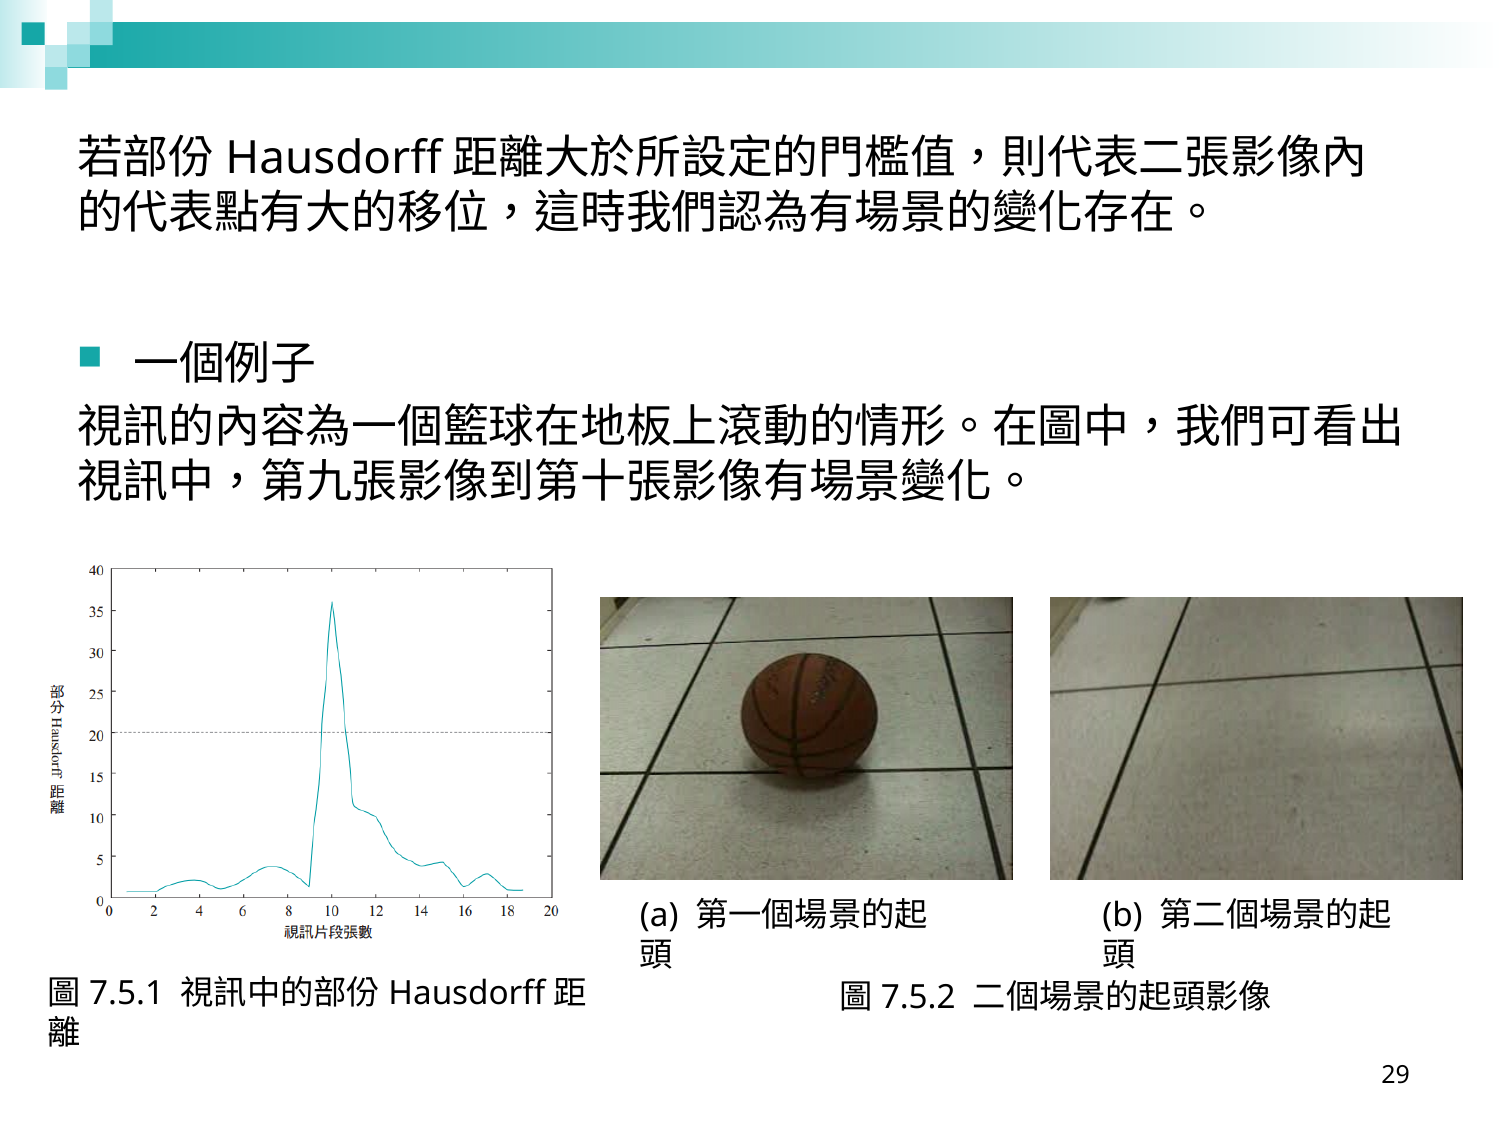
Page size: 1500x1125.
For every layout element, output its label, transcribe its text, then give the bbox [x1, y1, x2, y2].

picture [46, 561, 563, 941]
text_box 若部份Hausdorff距離大於所設定的門檻值，則代表二張影像內的代表點有大的移位，這時我們認為有場景的變化存在。 [62, 120, 1425, 246]
slide_number 29 [1074, 1030, 1426, 1101]
text_box 視訊的內容為一個籃球在地板上滾動的情形。在圖中，我們可看出視訊中，第九張影像到第十張影像有場景變化。 [62, 388, 1438, 514]
text_box 一個例子 [62, 326, 513, 402]
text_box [599, 597, 1463, 1024]
text_box 圖7.5.1 視訊中的部份Hausdorff距離 [33, 964, 609, 1059]
